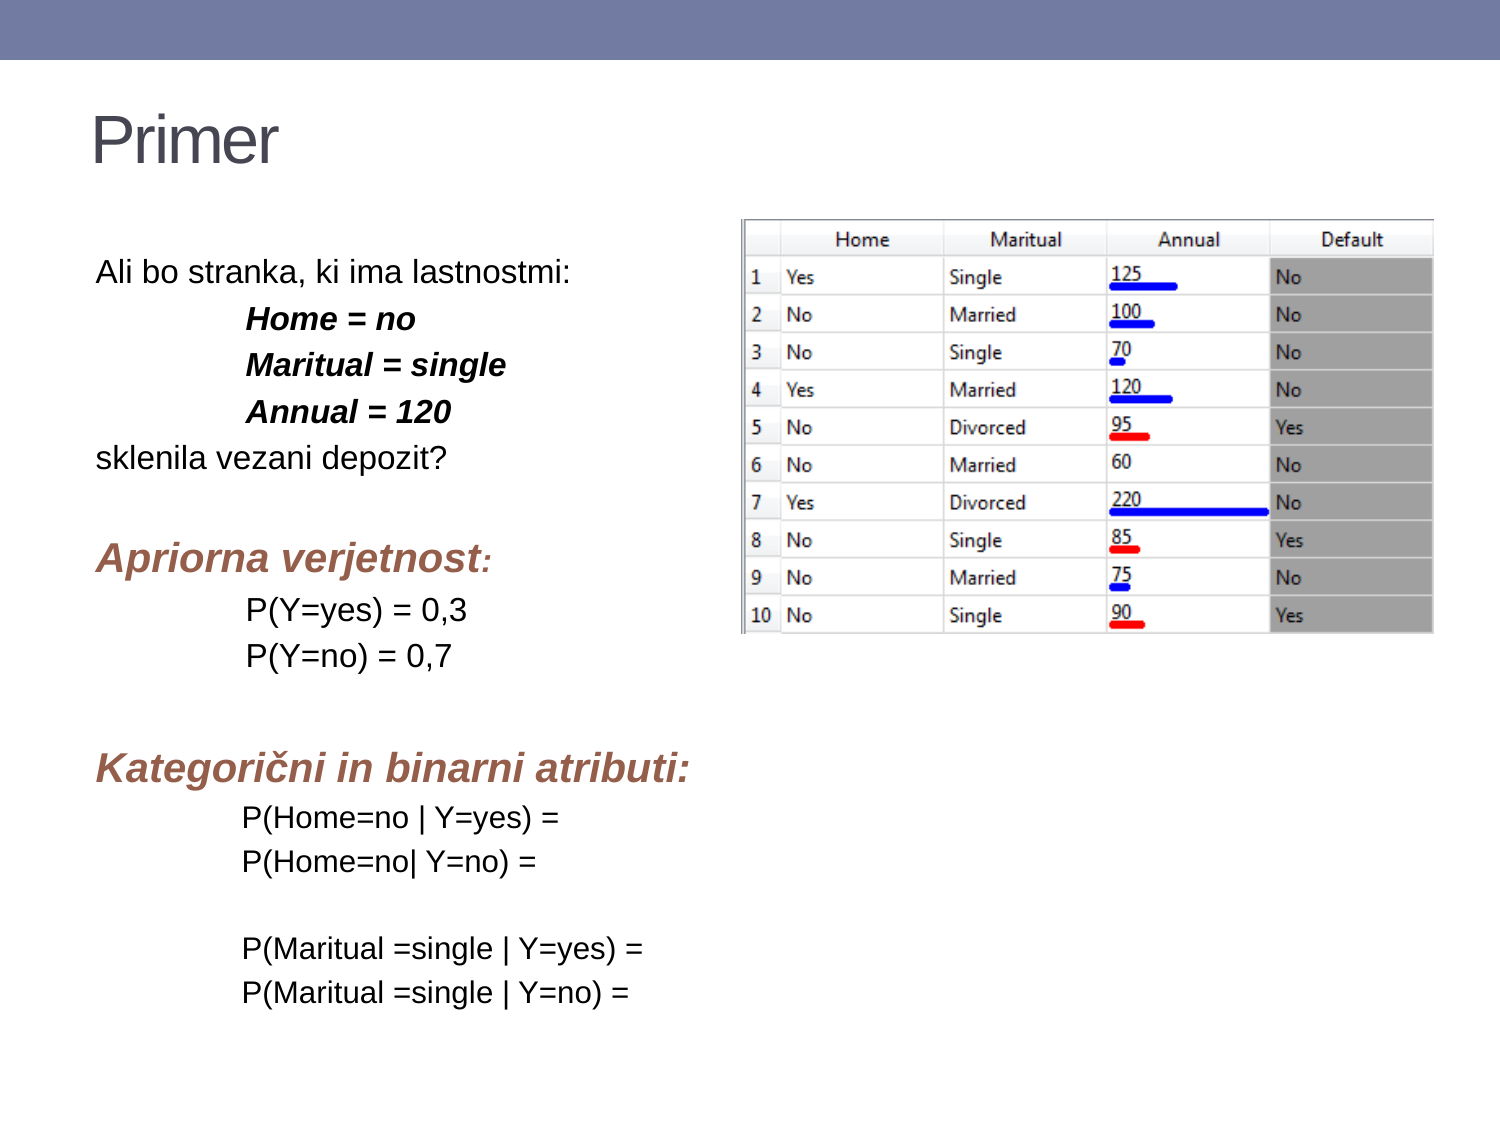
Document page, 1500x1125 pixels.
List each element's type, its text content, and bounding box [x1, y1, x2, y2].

picture [741, 219, 1434, 634]
title Primer [75, 87, 1425, 185]
